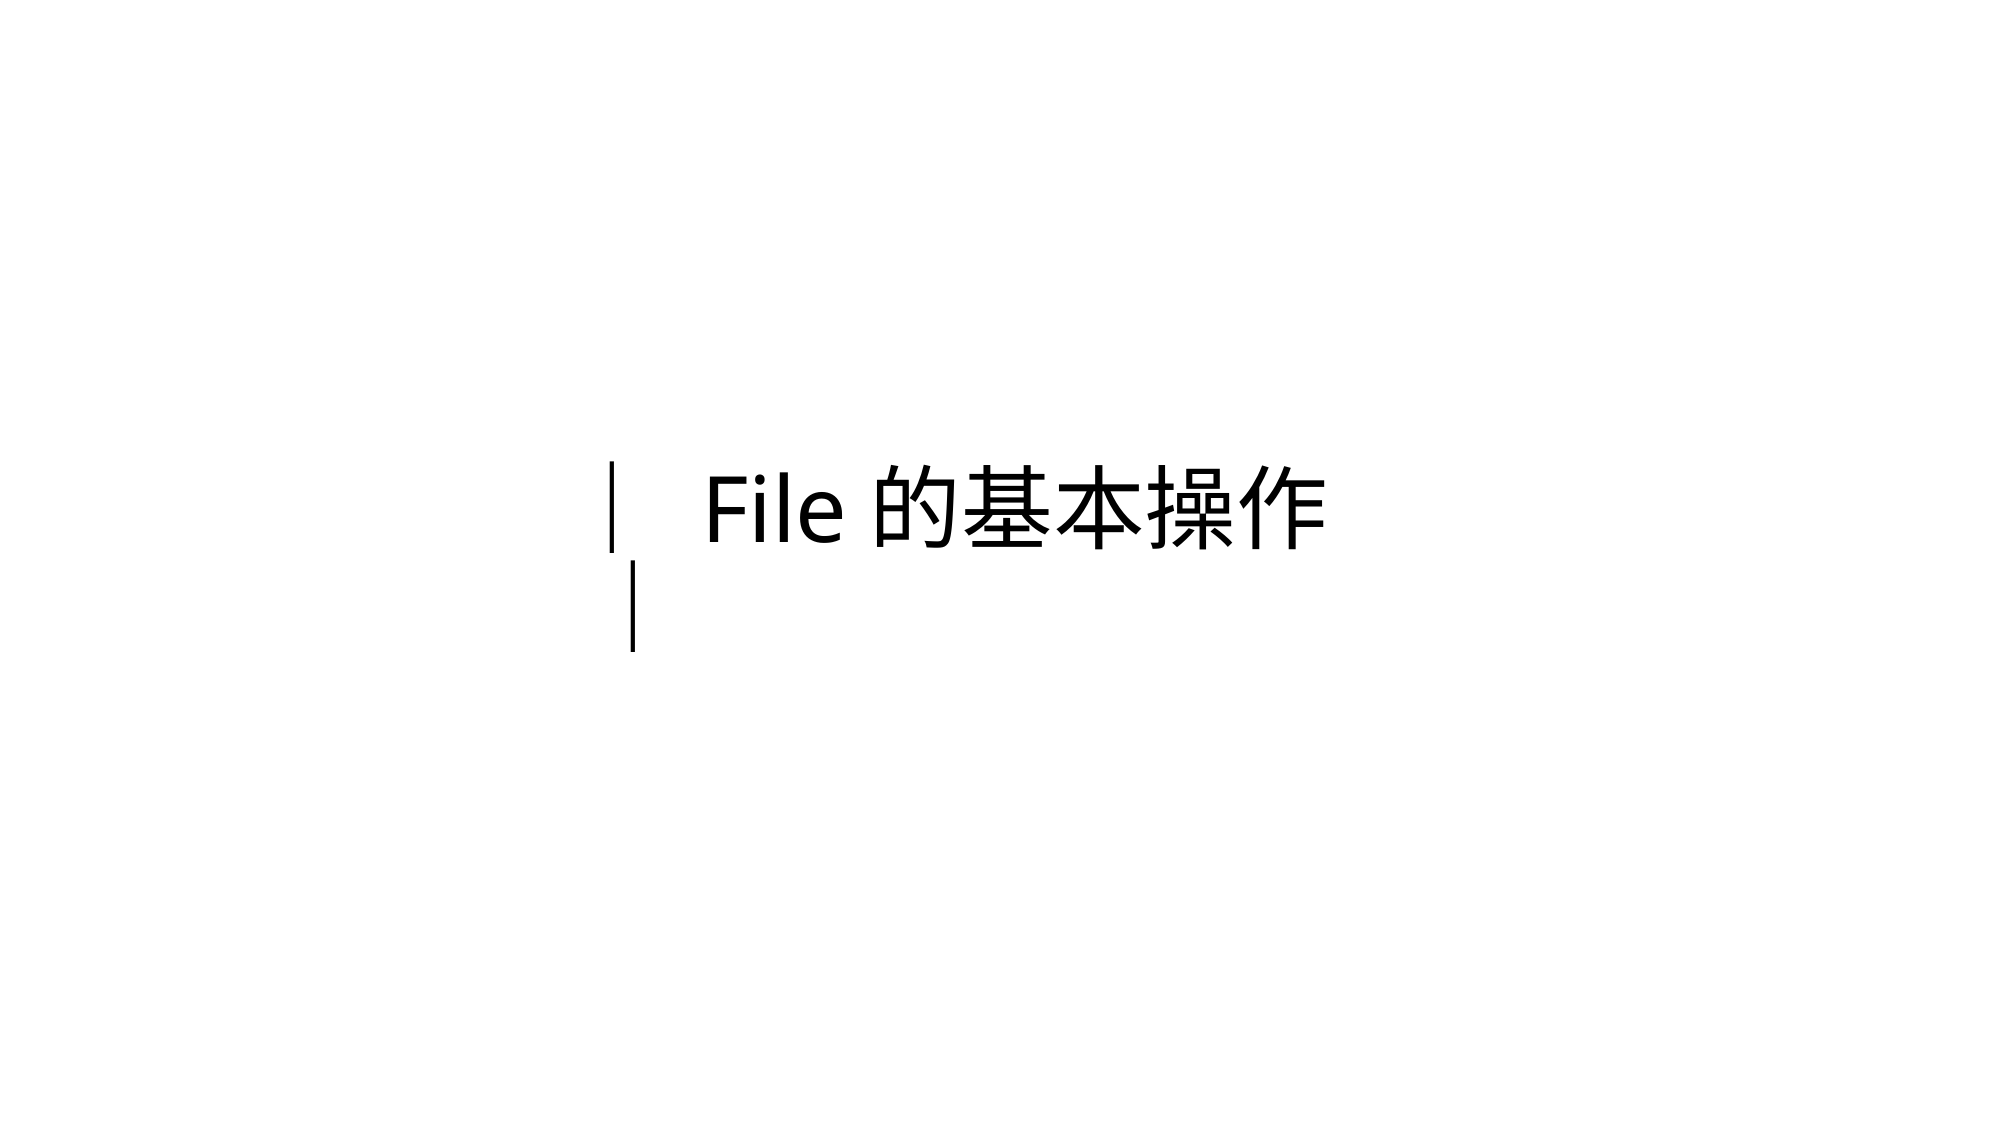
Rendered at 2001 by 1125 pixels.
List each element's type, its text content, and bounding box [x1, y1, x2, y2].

title ｜ File的基本操作 ｜ [551, 453, 1449, 672]
